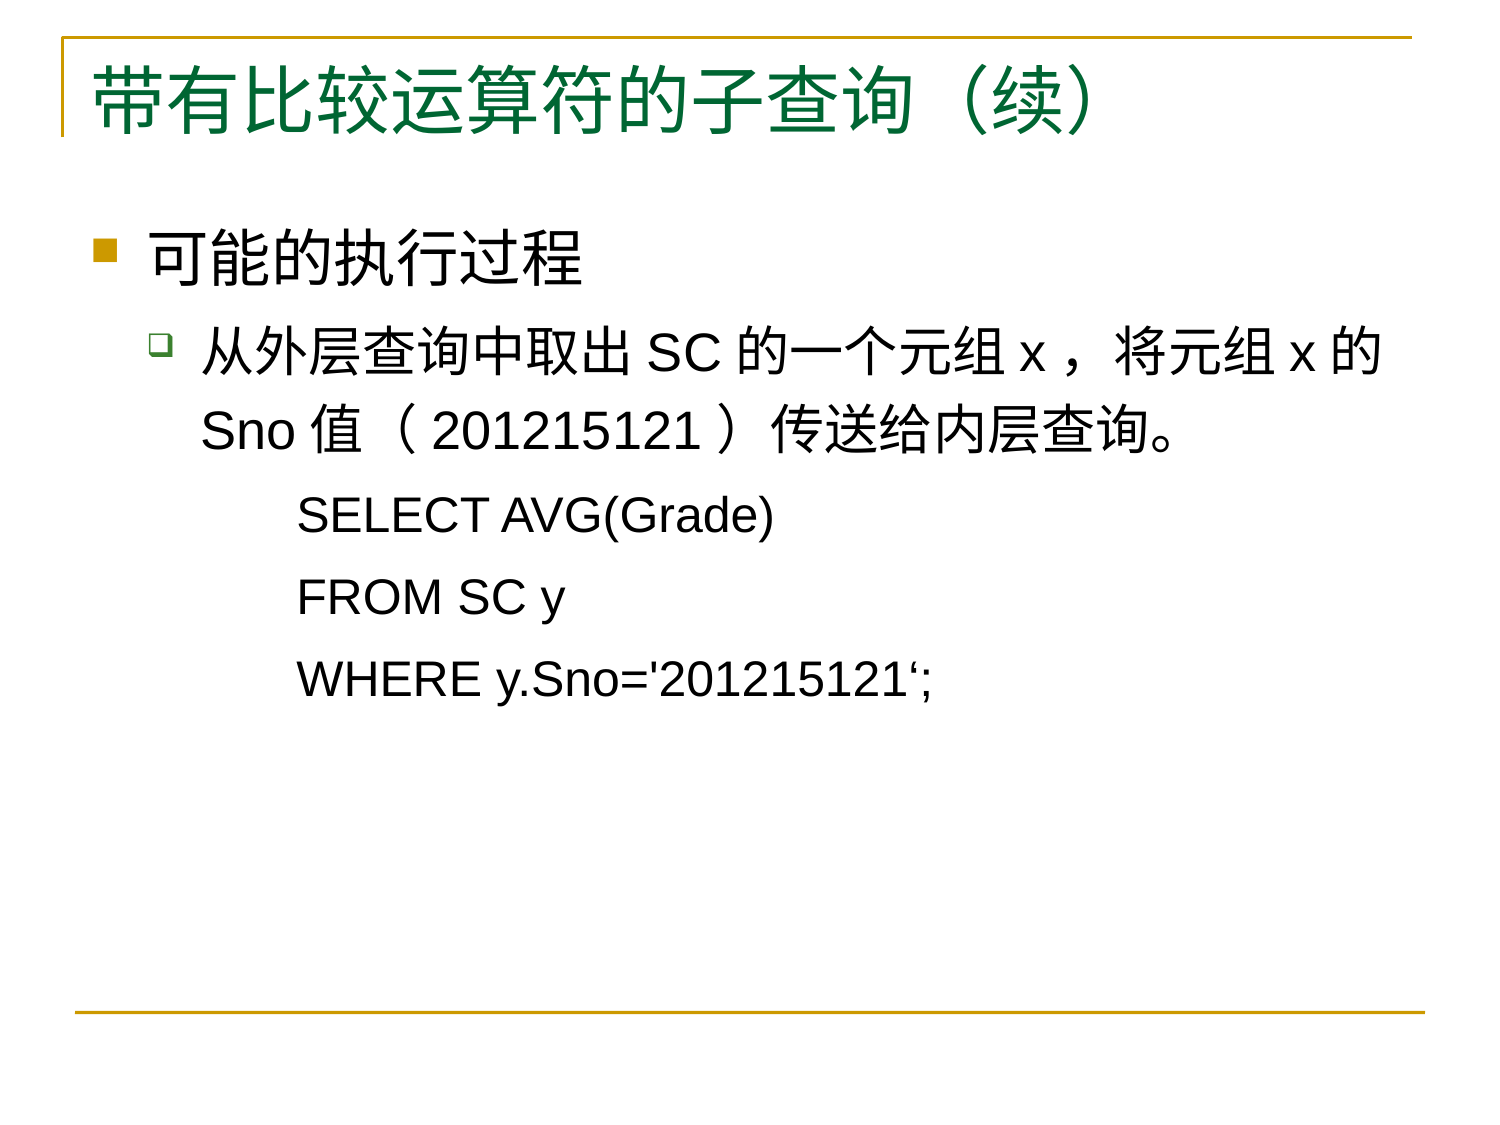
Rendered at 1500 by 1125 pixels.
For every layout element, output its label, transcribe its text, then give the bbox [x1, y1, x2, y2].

list 可能的执行过程 从外层查询中取出SC的一个元组x，将元组x的Sno值（201215121）传送给内层查询。 SELECT AVG(Grade) FROM SC y WHERE y.Sno='201215121‘; [74, 196, 1426, 1024]
title 带有比较运算符的子查询（续） [74, 45, 1426, 196]
